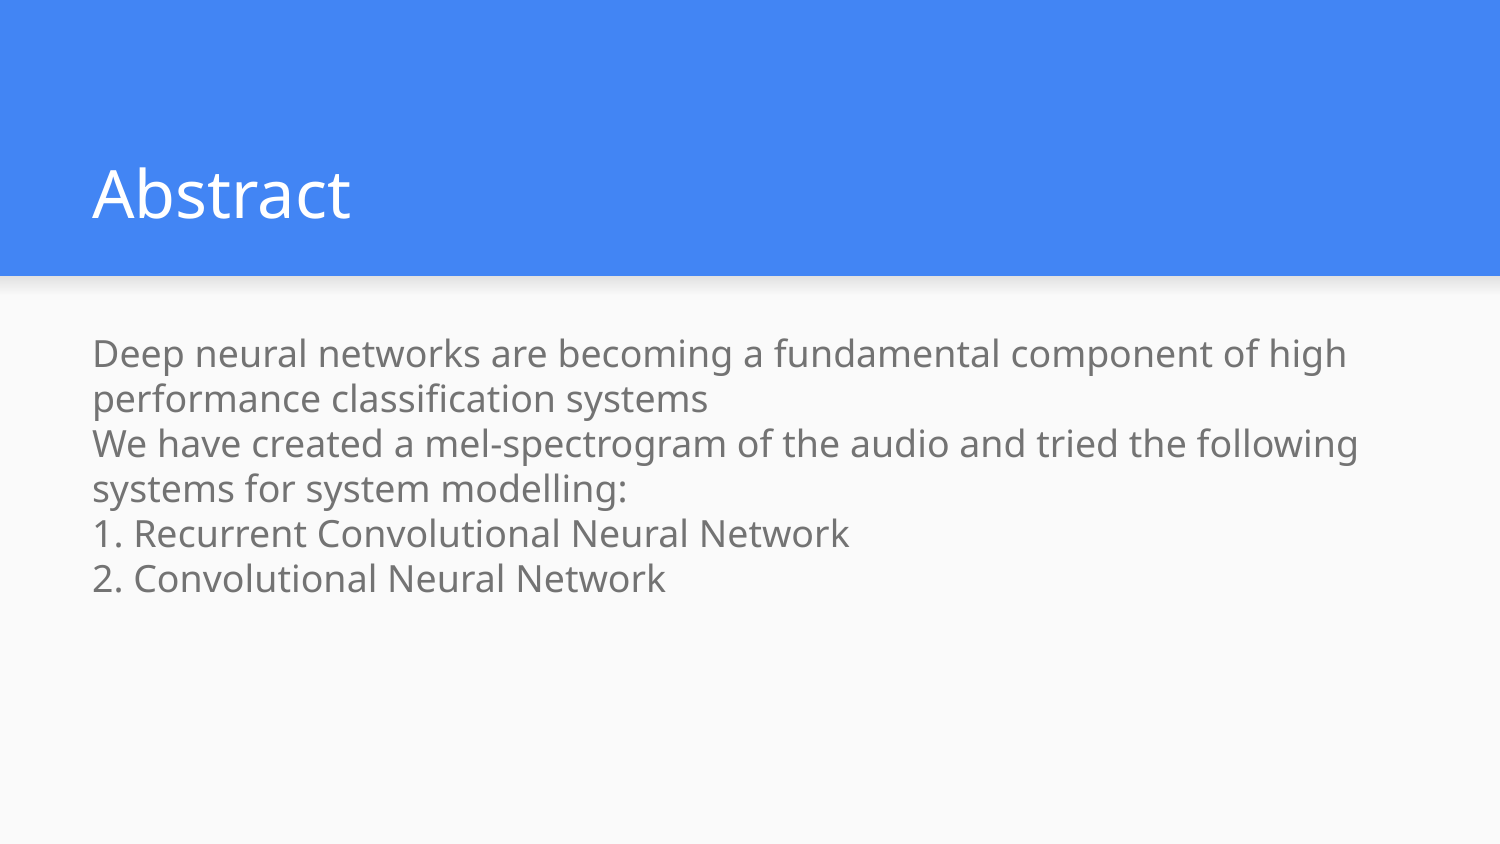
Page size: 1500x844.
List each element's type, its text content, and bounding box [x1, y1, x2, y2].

text_box Abstract [77, 121, 1427, 247]
text_box Deep neural networks are becoming a fundamental component of high performance classification systems We have created a mel-spectrogram of the audio and tried the following systems for system modelling: 1. Recurrent Convolutional Neural Network 2. Convolutional Neural Network [77, 314, 1427, 760]
